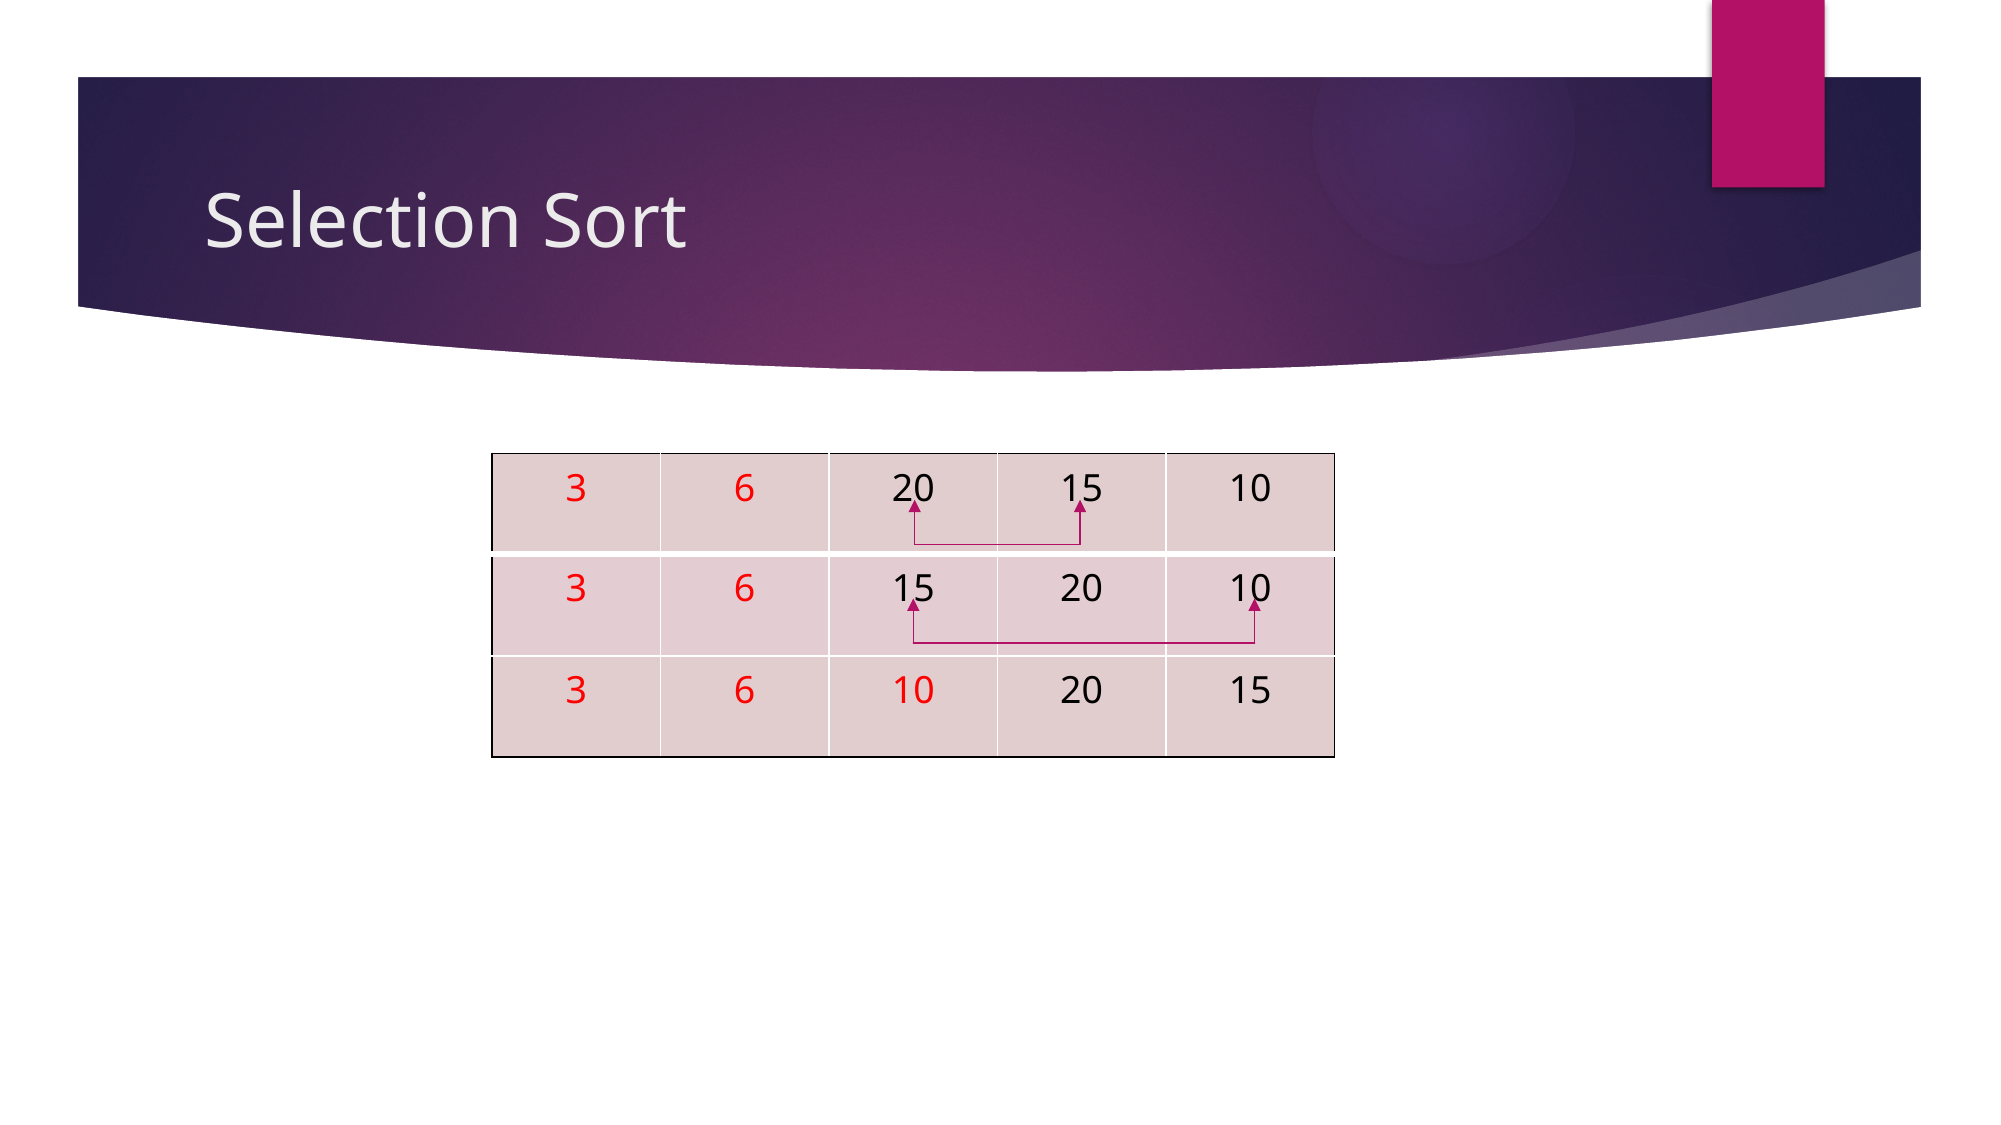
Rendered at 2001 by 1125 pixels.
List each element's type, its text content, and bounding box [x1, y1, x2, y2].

table_header 6 [661, 454, 828, 551]
table_cell 20 [998, 557, 1165, 596]
table_cell 10 [830, 657, 997, 756]
table_cell 10 [1167, 557, 1334, 655]
table_cell 6 [661, 557, 828, 655]
table_header 10 [1167, 454, 1334, 551]
table_cell 3 [493, 657, 660, 756]
table_cell 20 [998, 657, 1165, 756]
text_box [913, 598, 1255, 644]
table_header 3 [493, 454, 660, 551]
title Selection Sort [189, 159, 1627, 276]
table_header 20 [830, 454, 997, 551]
table_cell 15 [830, 557, 997, 655]
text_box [914, 499, 1081, 545]
table_header 15 [998, 454, 1165, 551]
table_cell 15 [1167, 657, 1334, 756]
table_cell 3 [493, 557, 660, 655]
table_cell 6 [661, 657, 828, 756]
